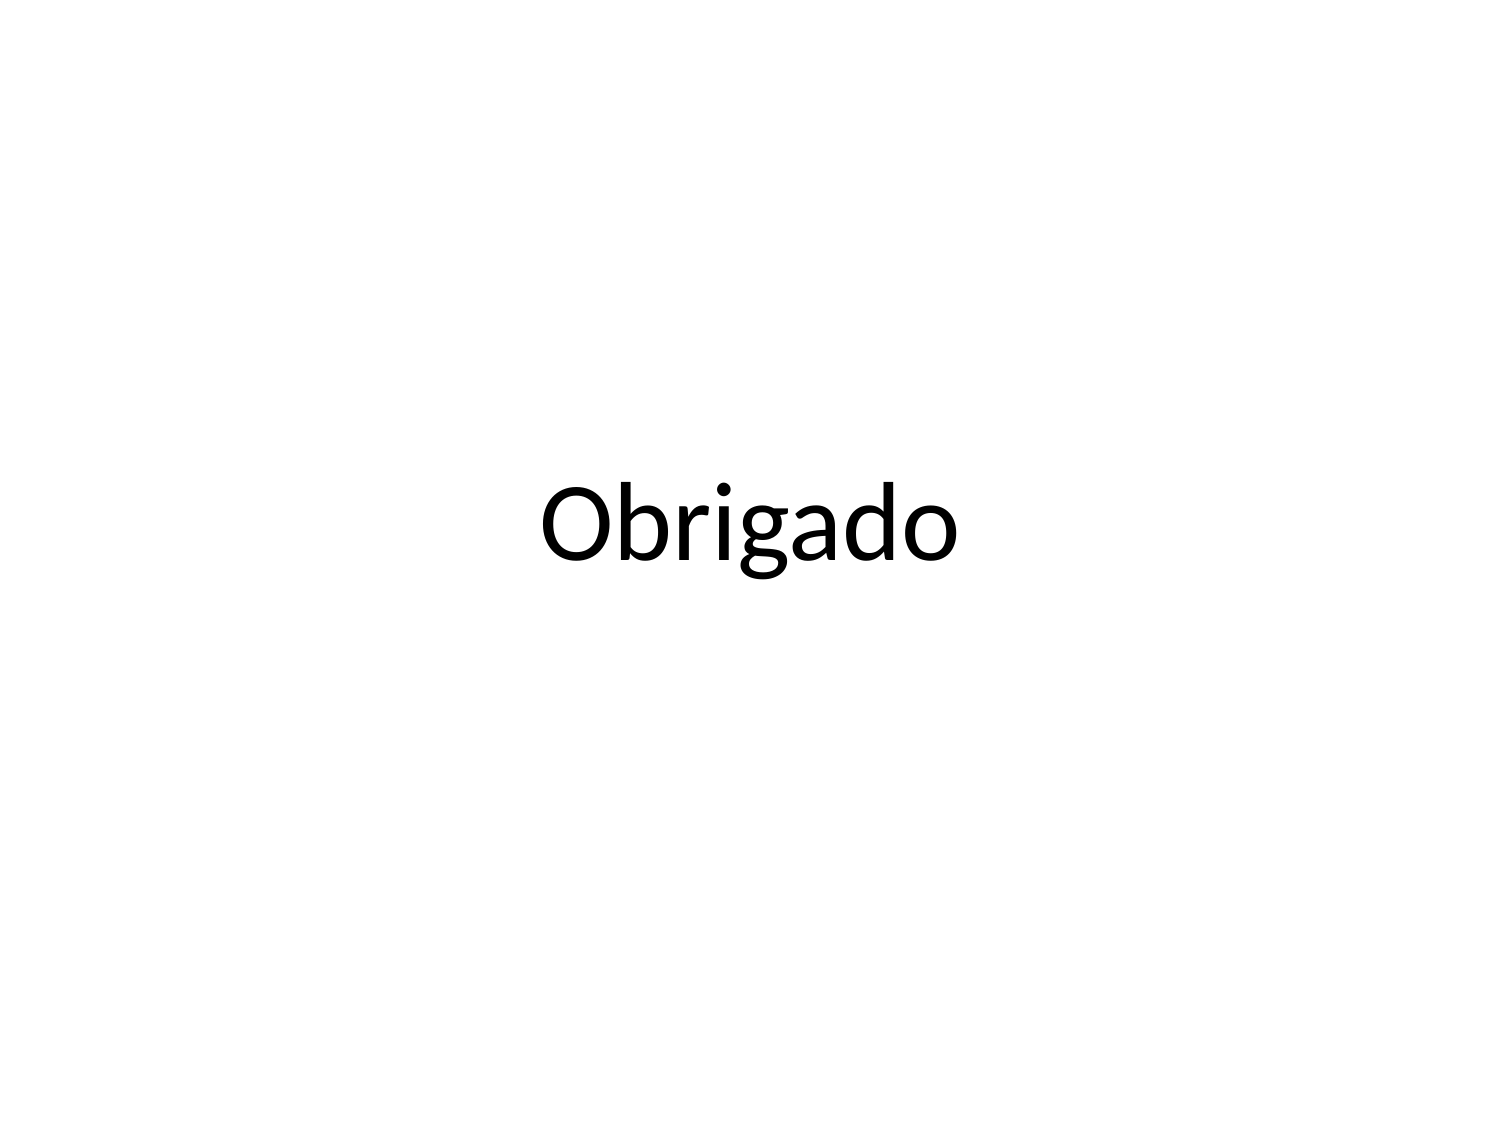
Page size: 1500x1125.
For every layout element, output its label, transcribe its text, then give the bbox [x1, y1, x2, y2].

list Obrigado [75, 149, 1425, 1005]
